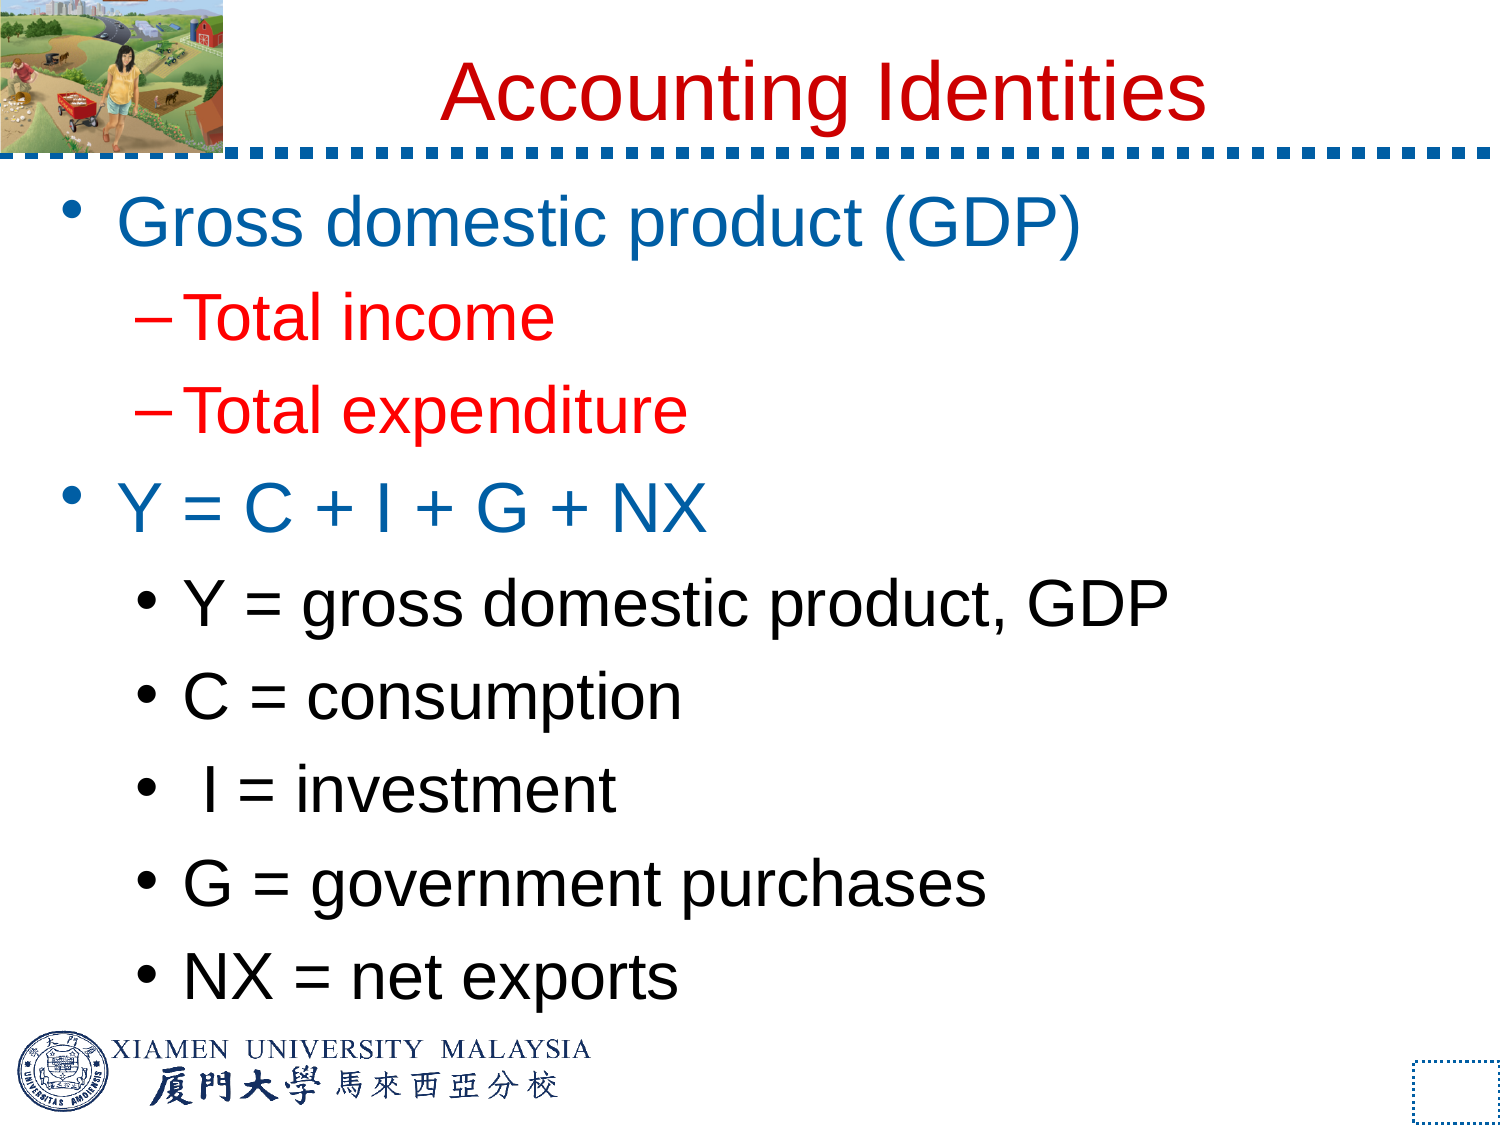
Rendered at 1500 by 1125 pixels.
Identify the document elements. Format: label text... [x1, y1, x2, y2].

list Gross domestic product (GDP) Total income Total expenditure Y = C + I + G + NX Y = gross domestic product, GDP C = consumption I = investment G = government purchases NX = net exports [45, 167, 1455, 1059]
picture [0, 1012, 613, 1125]
title Accounting Identities [171, 16, 1500, 159]
slide_number [1412, 1060, 1500, 1125]
picture [0, 0, 223, 153]
